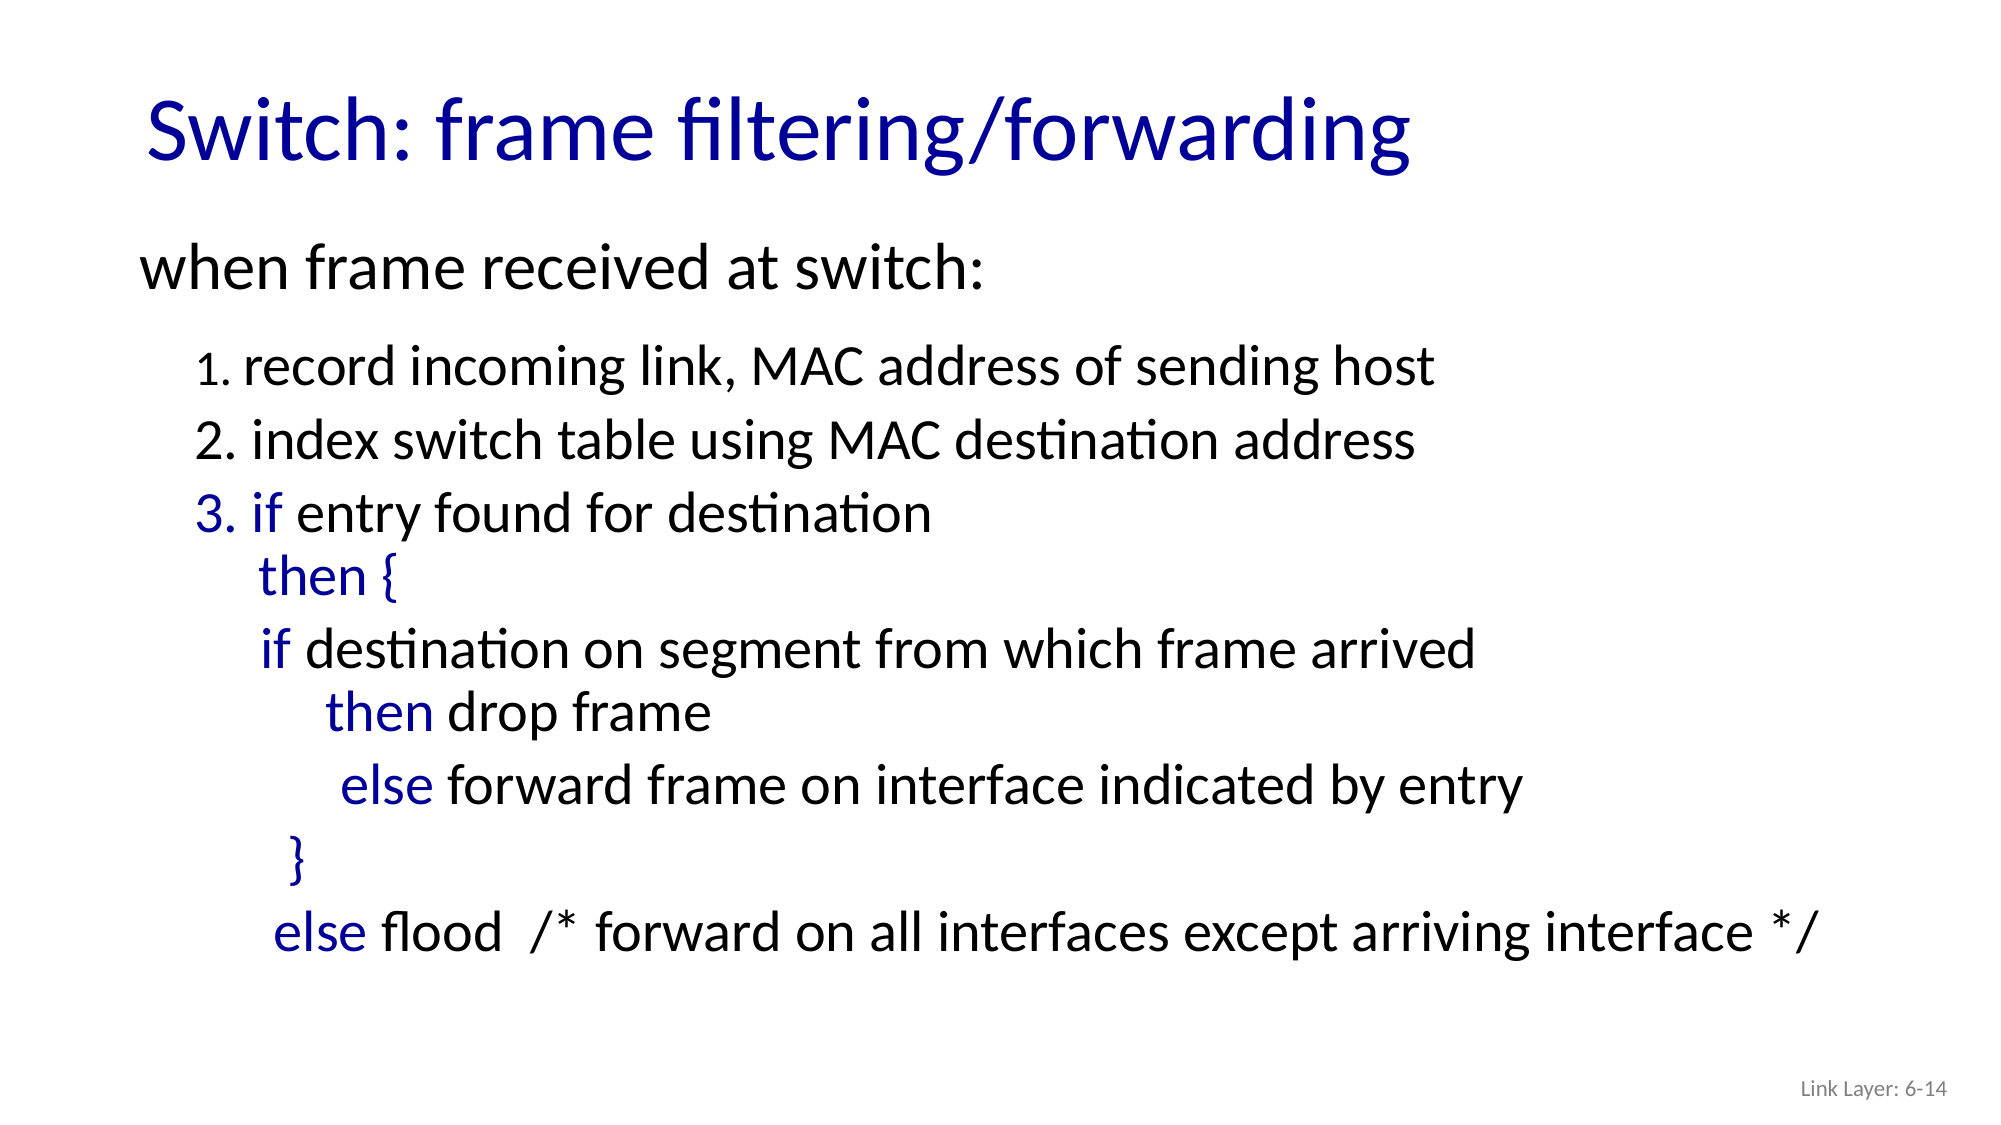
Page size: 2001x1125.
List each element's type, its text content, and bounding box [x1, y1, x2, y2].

slide_number Link Layer: 6-14 [1512, 1056, 1963, 1117]
title Switch: frame filtering/forwarding [131, 57, 1857, 205]
text_box when frame received at switch: 1. record incoming link, MAC address of sending host 2. index switch table using MAC destination address 3. if entry found for destination then { if destination on segment from which frame arrived then drop frame else forward frame on interface indicated by entry } else flood /* forward on all interfaces except arriving interface */ [103, 224, 1887, 1061]
